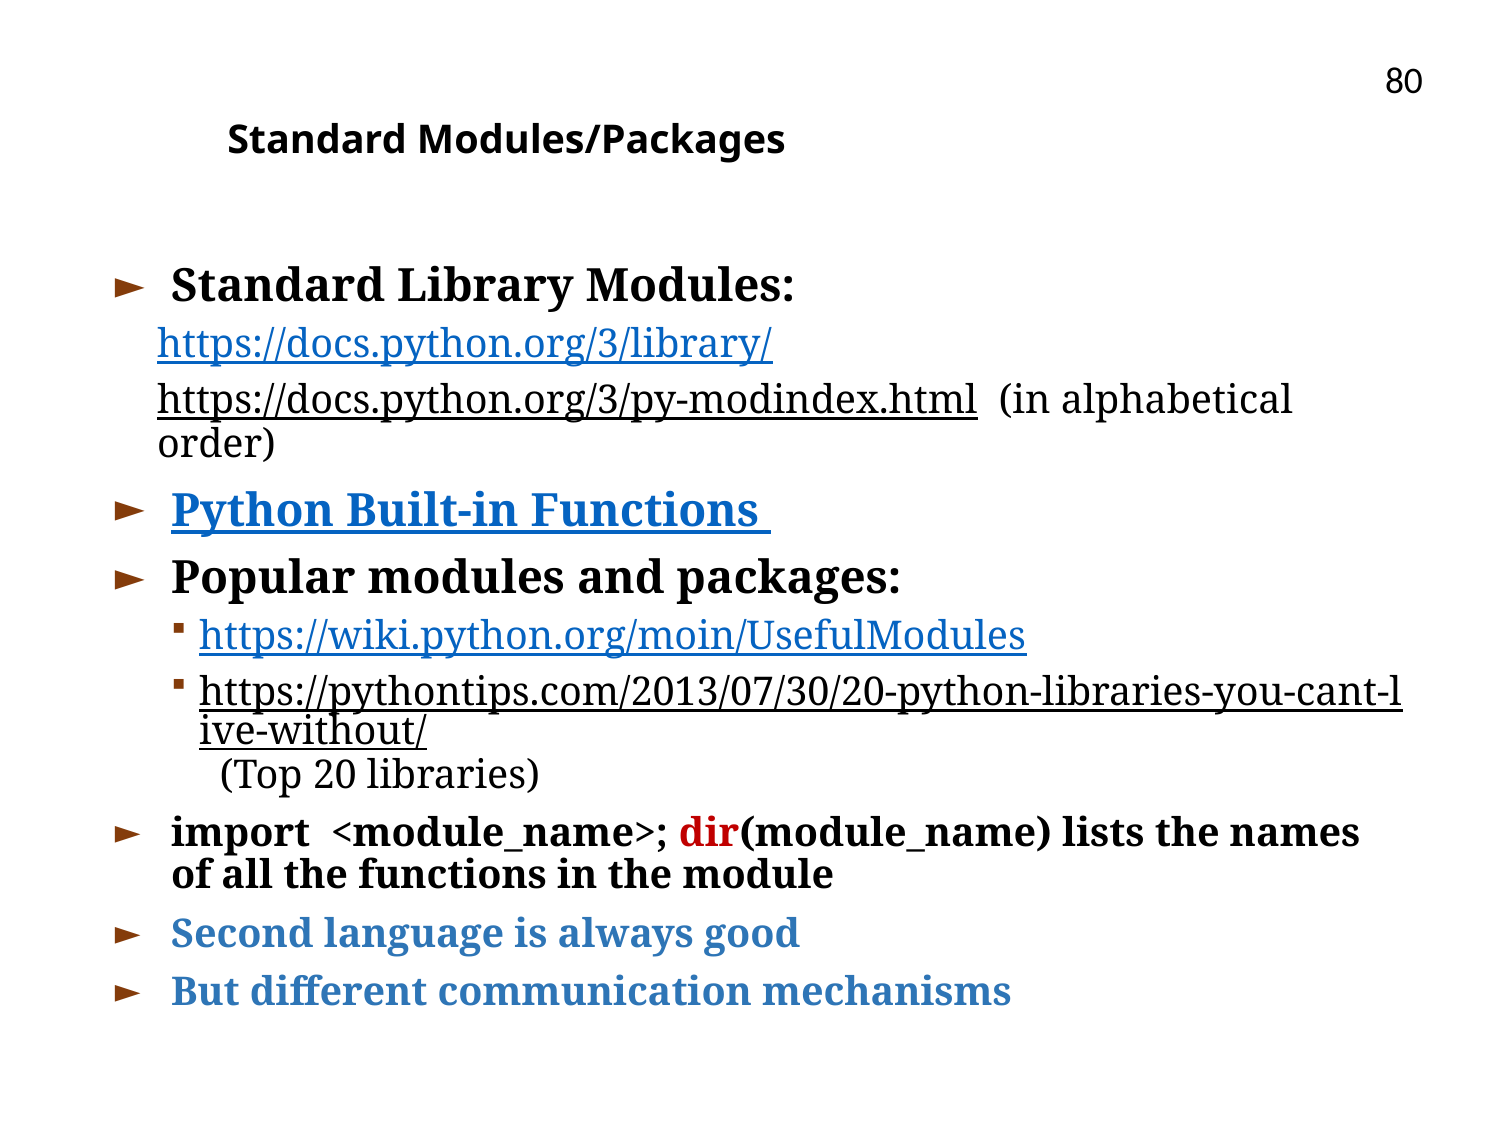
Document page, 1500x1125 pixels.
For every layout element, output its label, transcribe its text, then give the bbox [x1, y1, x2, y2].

title Standard Modules/Packages [212, 111, 1183, 171]
slide_number 80 [1370, 48, 1500, 175]
list Standard Library Modules: https://docs.python.org/3/library/ https://docs.python.org/3/py-modindex.html (in alphabetical order) Python Built-in Functions Popular modules and packages: https://wiki.python.org/moin/UsefulModules https://pythontips.com/2013/07/30/20-python-libraries-you-cant-live-without/ (Top 20 libraries) import <module_name>; dir(module_name) lists the names of all the functions in the module Second language is always good But different communication mechanisms [99, 254, 1419, 998]
